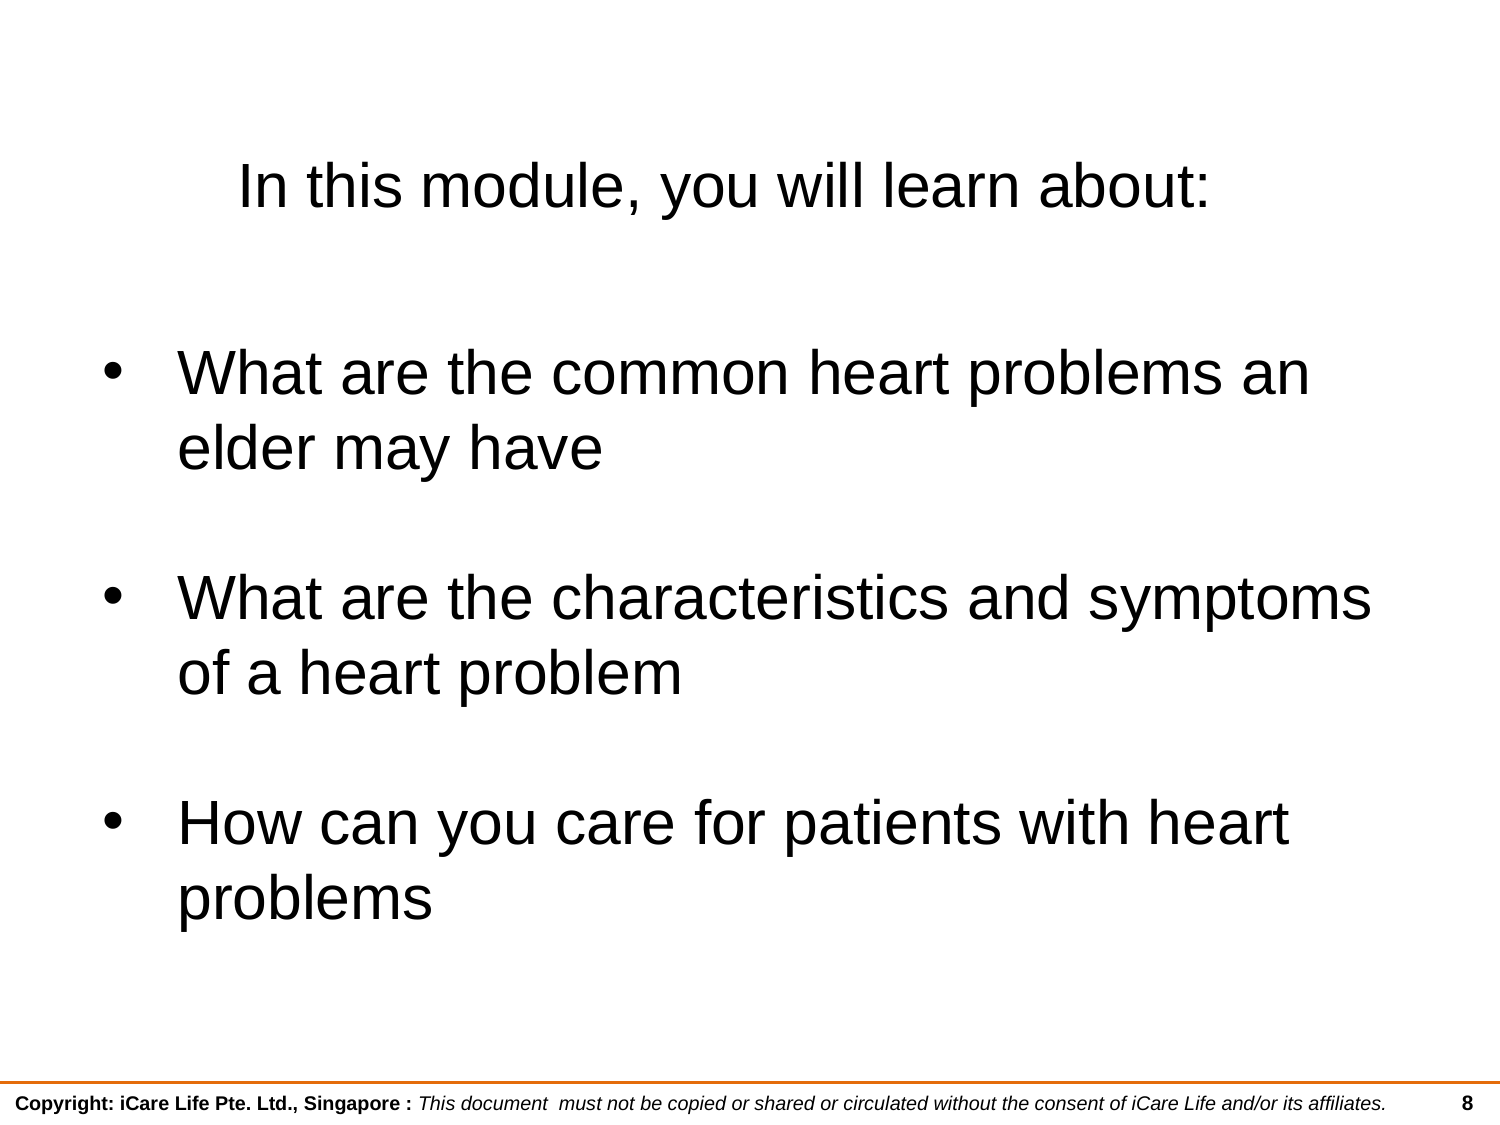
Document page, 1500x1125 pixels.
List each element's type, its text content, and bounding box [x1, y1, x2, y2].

text_box In this module, you will learn about: [87, 137, 1363, 238]
text_box What are the common heart problems an elder may have What are the characteristics and symptoms of a heart problem How can you care for patients with heart problems [87, 324, 1447, 940]
text_box Copyright: iCare Life Pte. Ltd., Singapore : This document must not be copied or shared or circulated without the consent of iCare Life and/or its affiliates. [0, 1091, 1500, 1122]
